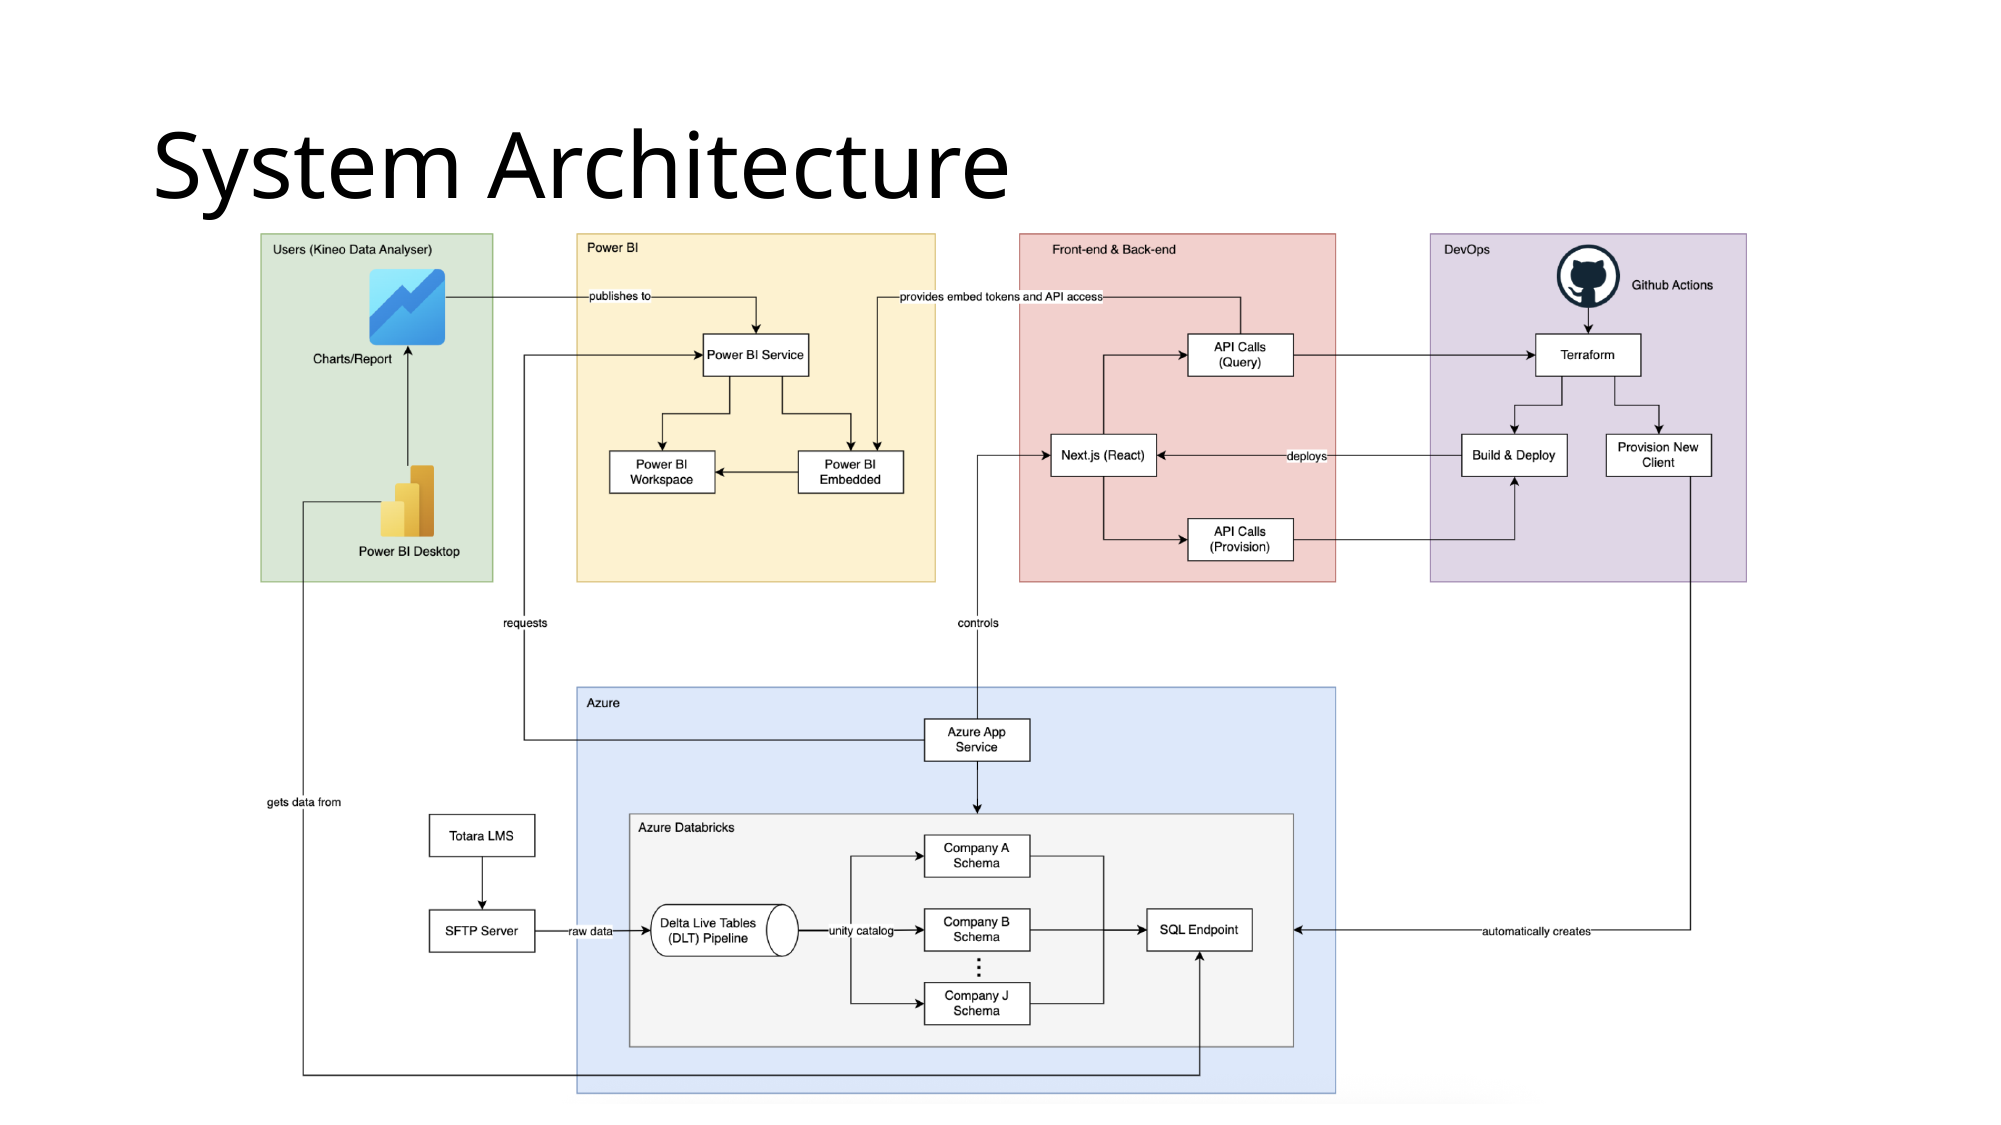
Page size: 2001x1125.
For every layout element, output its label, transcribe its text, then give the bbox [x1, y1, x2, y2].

picture [244, 223, 1757, 1104]
title System Architecture [137, 59, 1863, 278]
